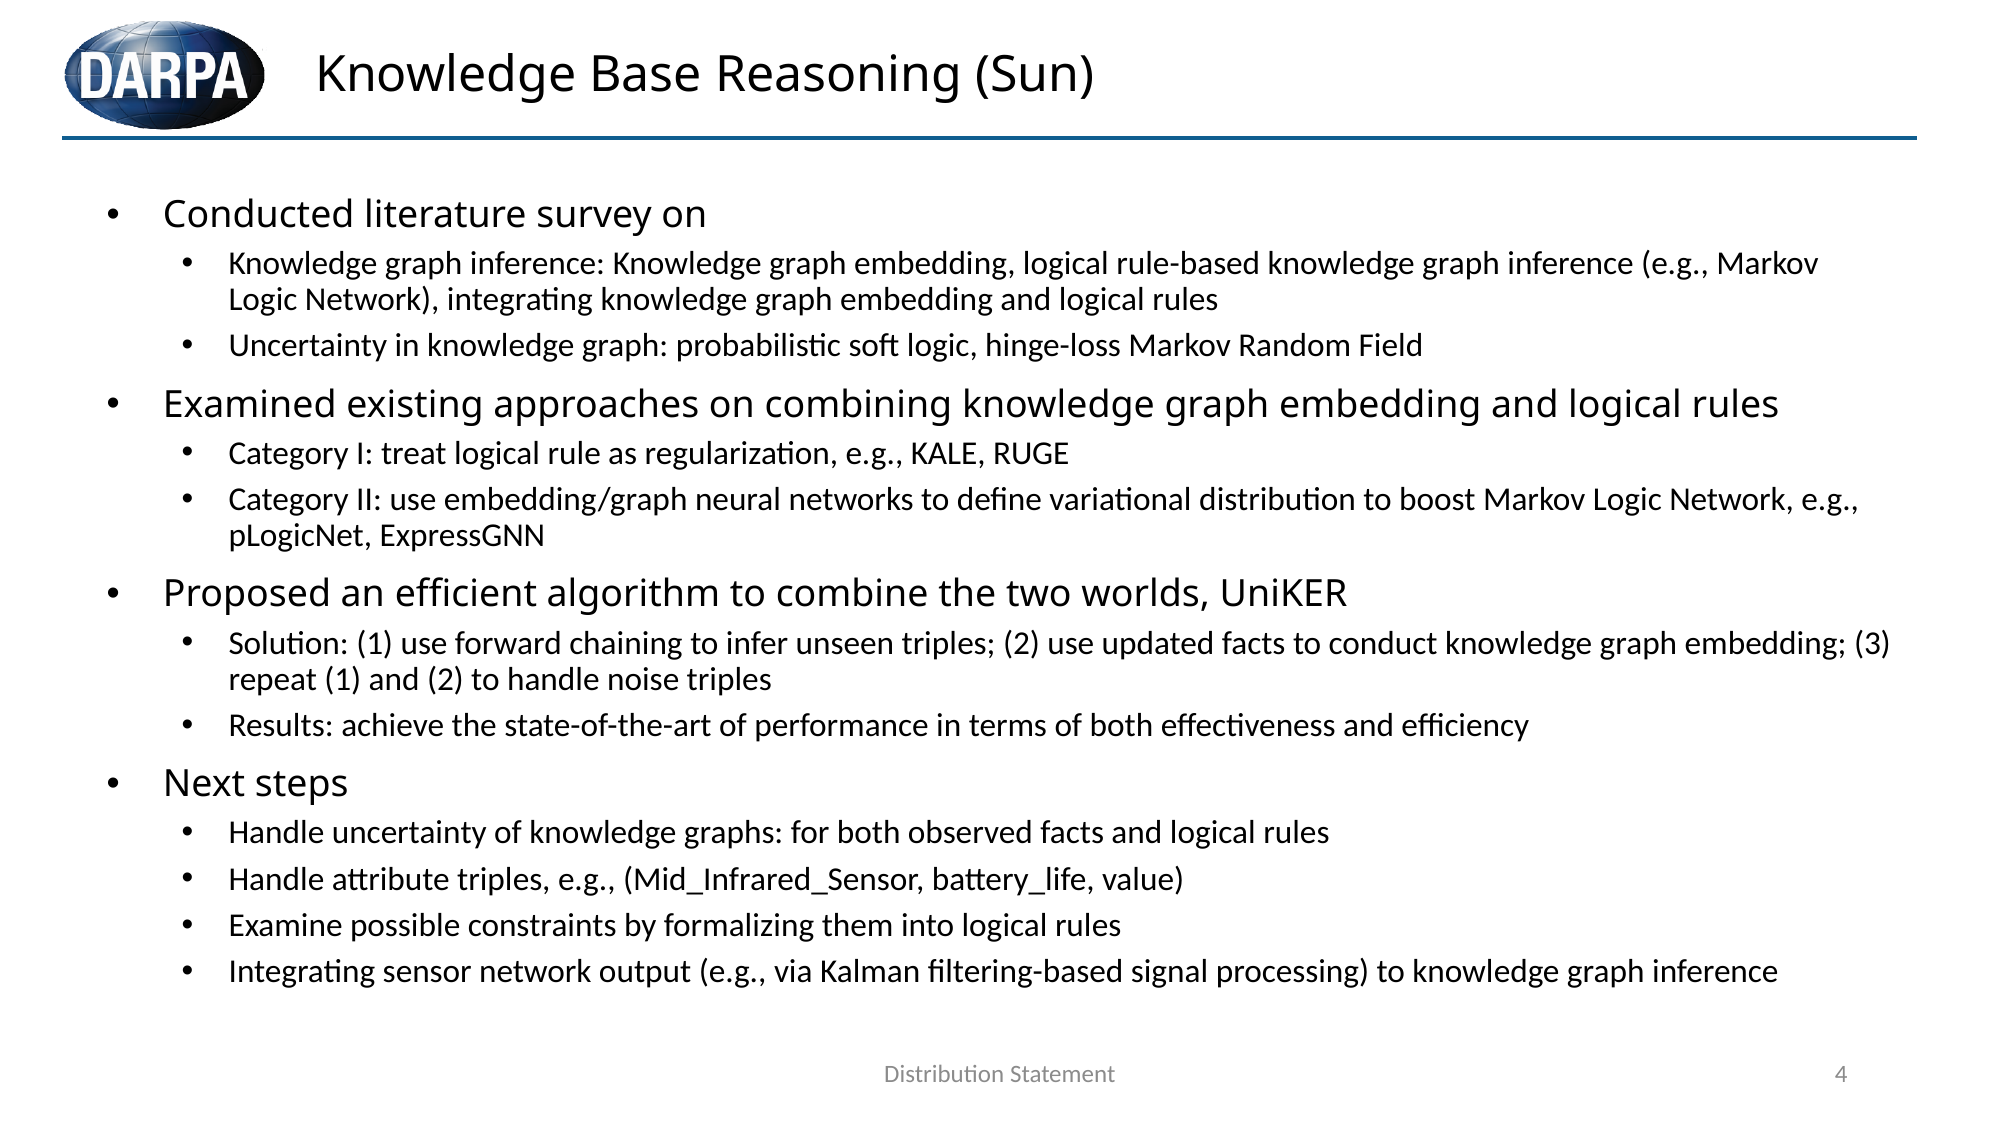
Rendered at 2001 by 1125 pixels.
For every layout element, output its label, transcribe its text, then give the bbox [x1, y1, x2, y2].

slide_number 4 [1412, 1042, 1863, 1103]
picture [62, 13, 267, 137]
footer Distribution Statement [662, 1042, 1338, 1103]
title Knowledge Base Reasoning (Sun) [300, 24, 1917, 126]
list Conducted literature survey on Knowledge graph inference: Knowledge graph embedding, logical rule-based knowledge graph inference (e.g., Markov Logic Network), integrating knowledge graph embedding and logical rules Uncertainty in knowledge graph: probabilistic soft logic, hinge-loss Markov Random Field Examined existing approaches on combining knowledge graph embedding and logical rules Category I: treat logical rule as regularization, e.g., KALE, RUGE Category II: use embedding/graph neural networks to define variational distribution to boost Markov Logic Network, e.g., pLogicNet, ExpressGNN Proposed an efficient algorithm to combine the two worlds, UniKER Solution: (1) use forward chaining to infer unseen triples; (2) use updated facts to conduct knowledge graph embedding; (3) repeat (1) and (2) to handle noise triples Results: achieve the state-of-the-art of performance in terms of both effectiveness and efficiency Next steps Handle uncertainty of knowledge graphs: for both observed facts and logical rules Handle attribute triples, e.g., (Mid_Infrared_Sensor, battery_life, value) Examine possible constraints by formalizing them into logical rules Integrating sensor network output (e.g., via Kalman filtering-based signal processing) to knowledge graph inference [91, 187, 1909, 1063]
